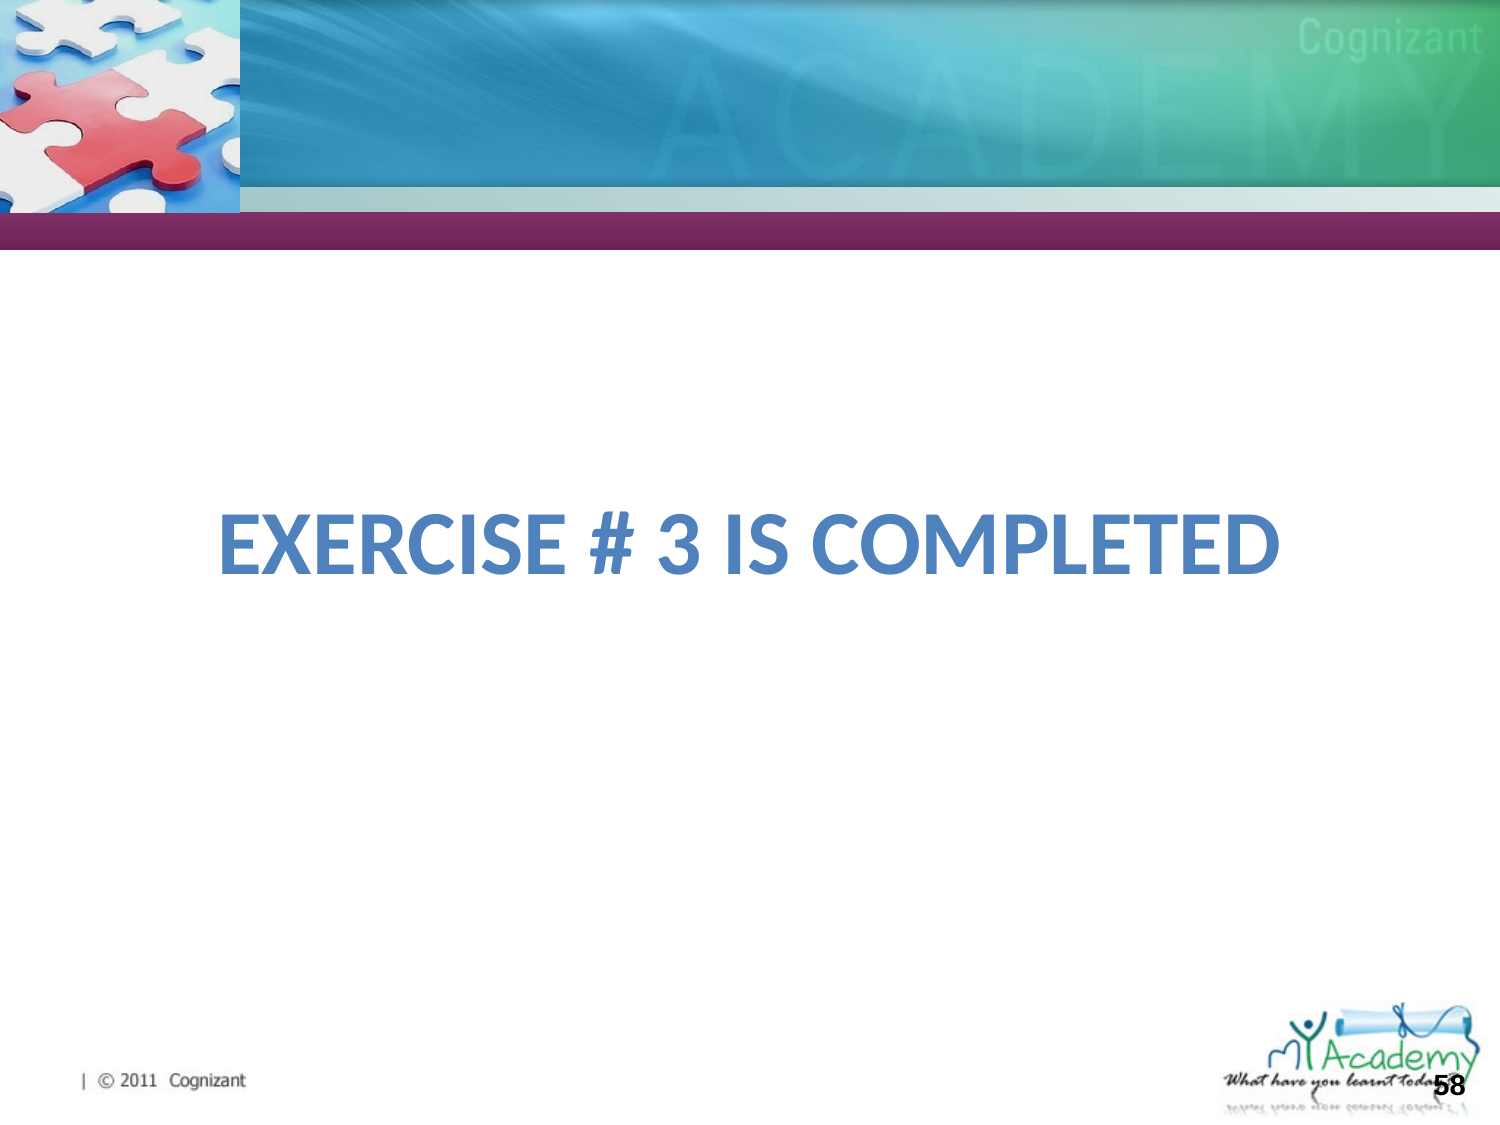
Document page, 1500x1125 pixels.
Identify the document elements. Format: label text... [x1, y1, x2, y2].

picture [0, 0, 1500, 213]
picture [0, 250, 1500, 1125]
slide_number 58 [1418, 1059, 1492, 1112]
list Exercise # 3 is completed [37, 474, 1463, 762]
